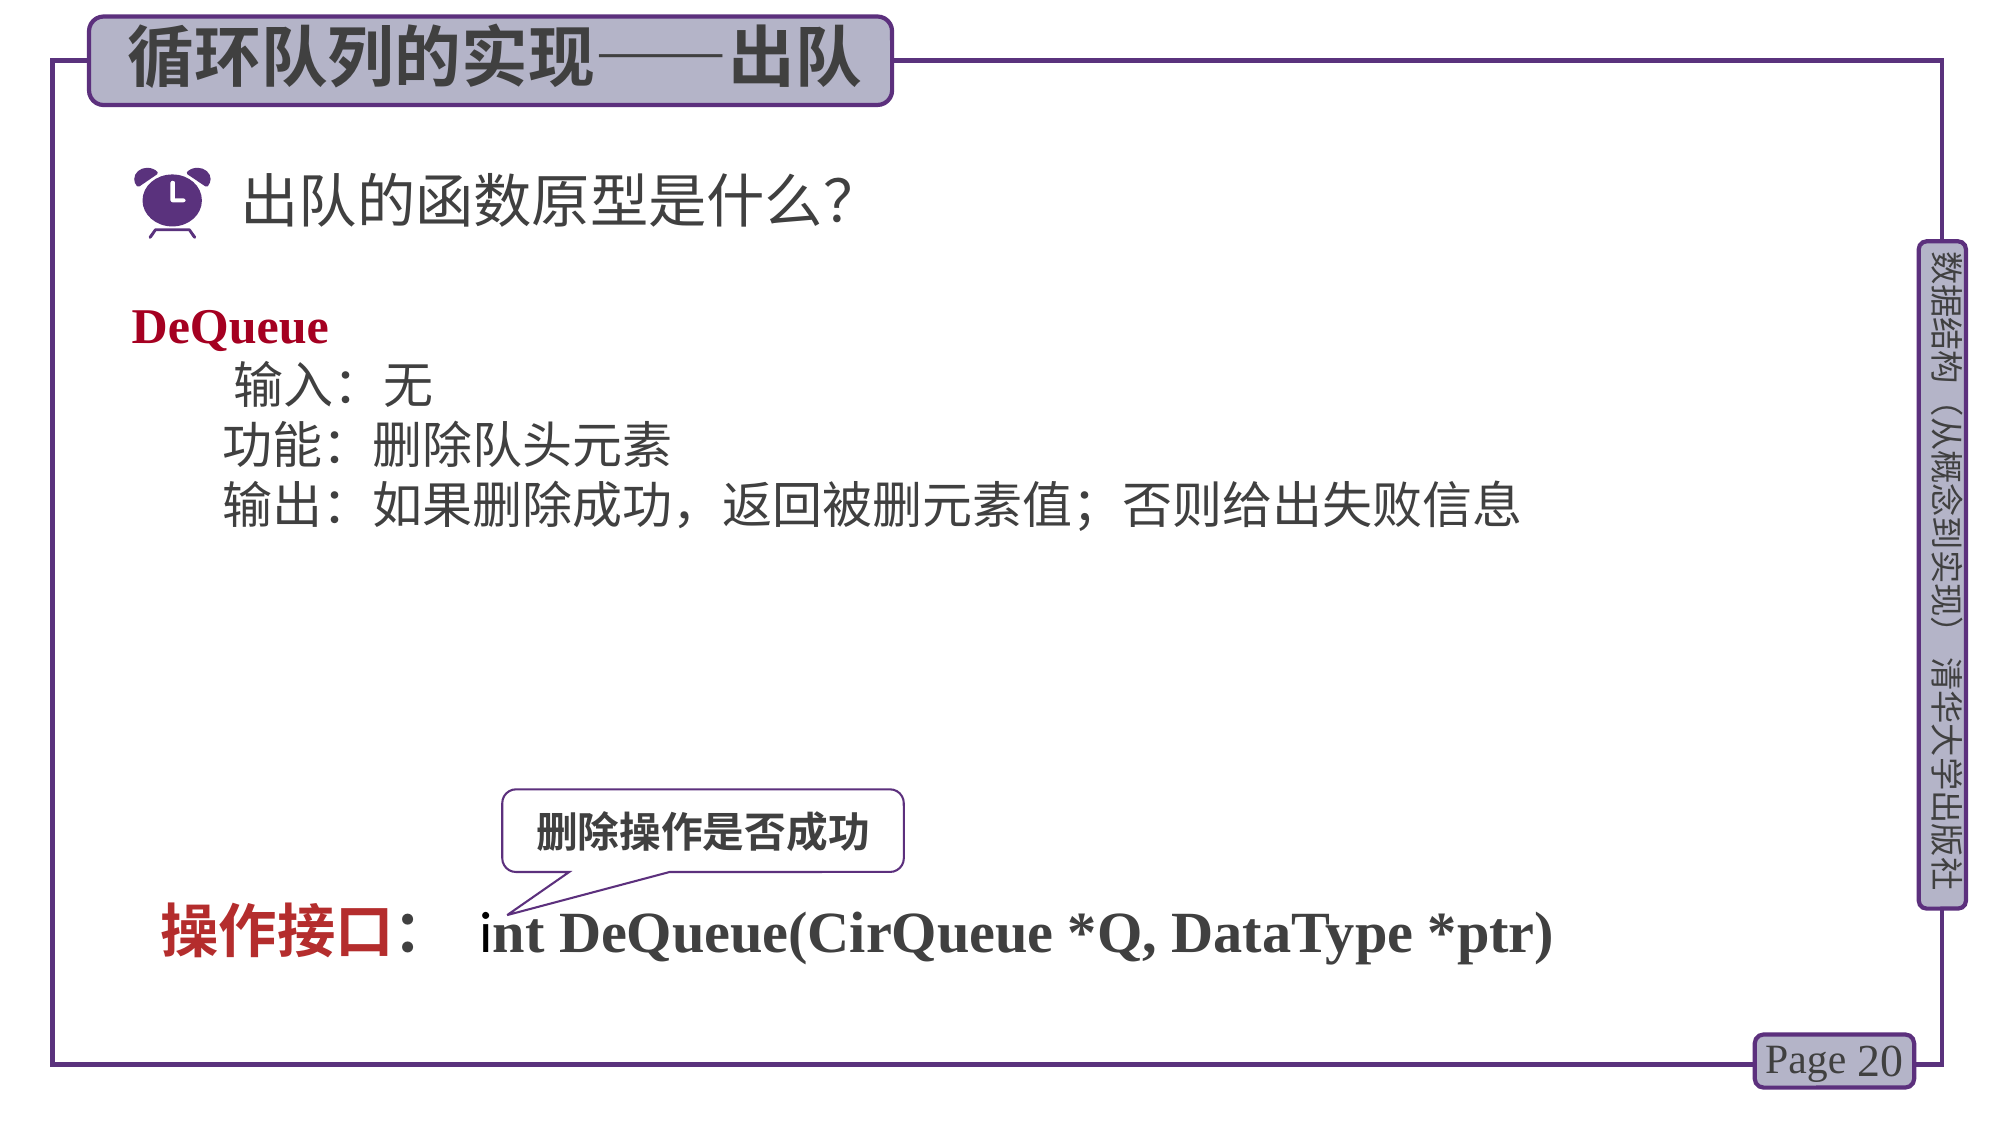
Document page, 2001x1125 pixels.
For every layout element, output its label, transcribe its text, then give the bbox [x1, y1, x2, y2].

text_box 循环队列的实现——出队 [104, 7, 885, 103]
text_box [134, 156, 1025, 243]
text_box 删除操作是否成功 [501, 788, 905, 917]
text_box [87, 15, 894, 107]
text_box 操作接口： int DeQueue(CirQueue *Q, DataType *ptr) [146, 887, 1710, 972]
text_box DeQueue 输入：无 功能：删除队头元素 输出：如果删除成功，返回被删元素值；否则给出失败信息 [116, 286, 1868, 541]
